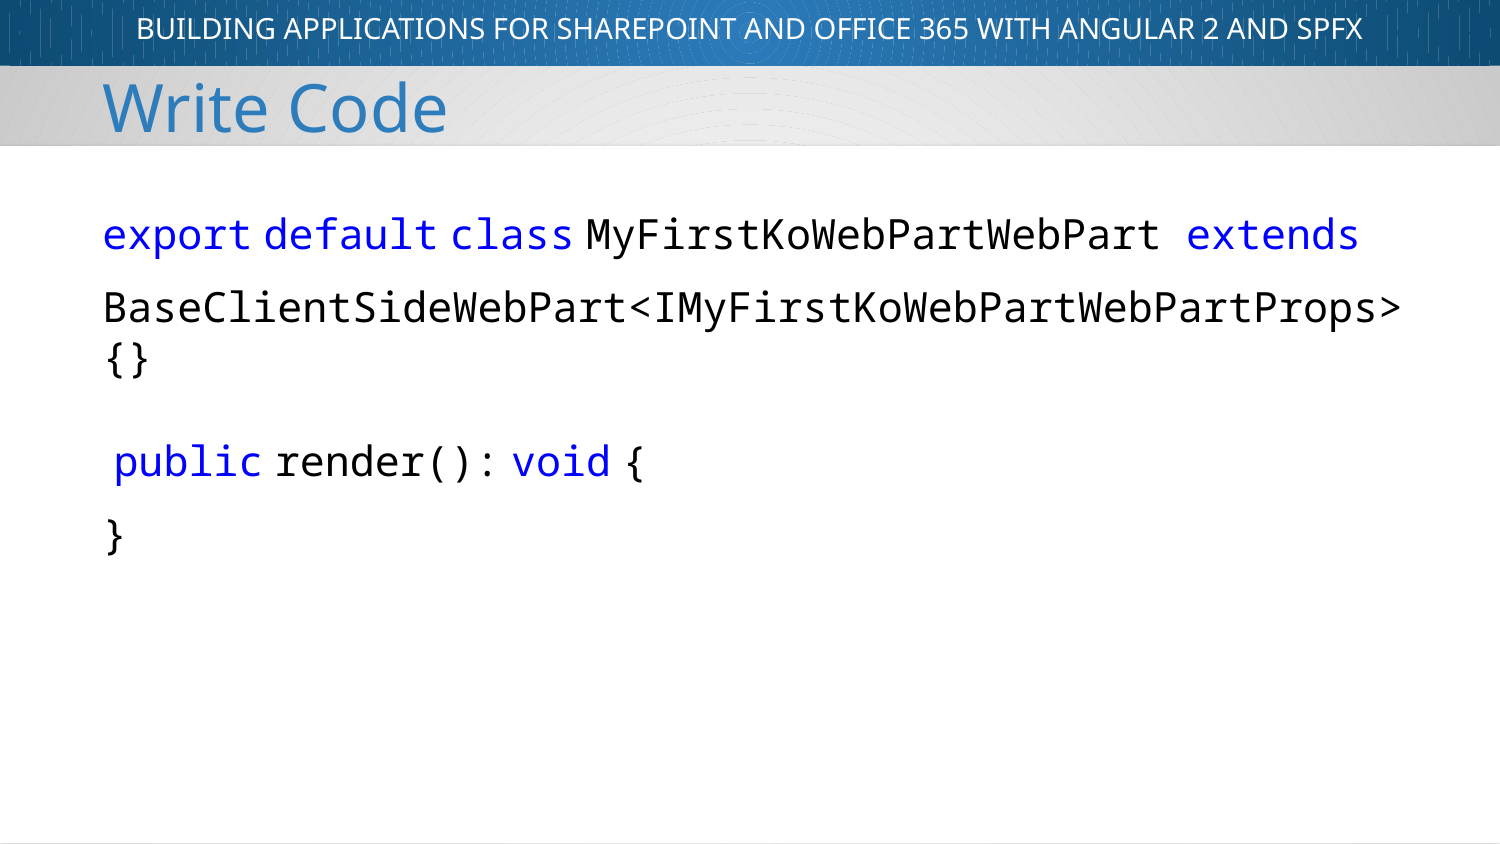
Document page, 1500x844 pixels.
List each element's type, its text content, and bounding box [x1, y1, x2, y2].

text_box public render(): void { } [87, 427, 1092, 566]
text_box export default class MyFirstKoWebPartWebPart extends BaseClientSideWebPart<IMyFirstKoWebPartWebPartProps> {} [87, 200, 1471, 388]
list Write Code [87, 78, 1411, 134]
